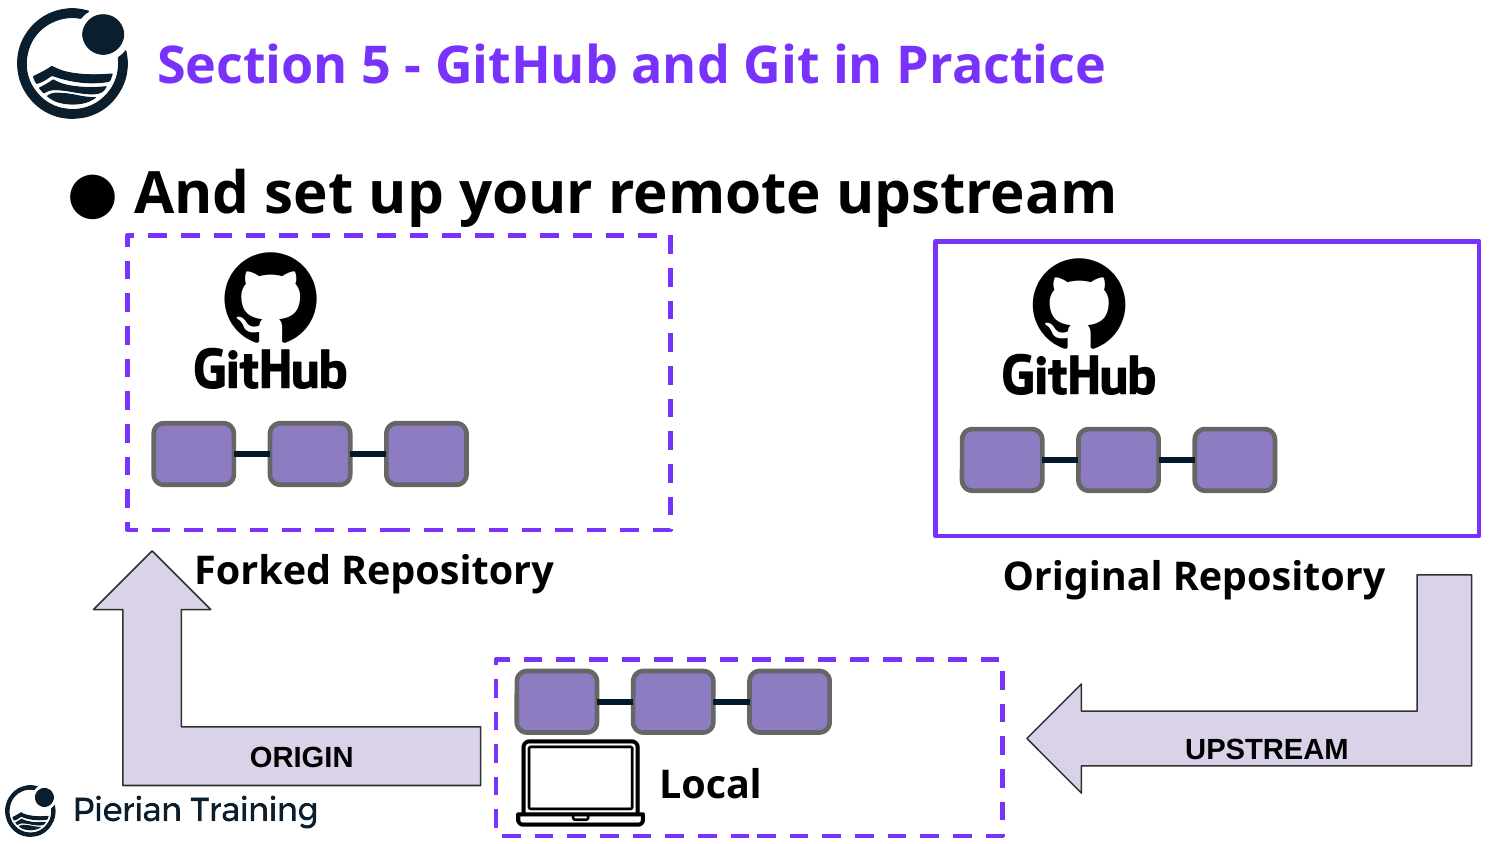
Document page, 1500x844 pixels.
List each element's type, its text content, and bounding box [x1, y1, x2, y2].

text_box [962, 429, 1043, 491]
text_box Local [649, 743, 795, 822]
text_box [386, 423, 467, 485]
text_box Forked Repository [179, 530, 619, 608]
picture [954, 256, 1204, 397]
text_box Section 5 - GitHub and Git in Practice [142, 16, 1432, 110]
text_box Original Repository [987, 536, 1428, 614]
text_box [1078, 429, 1159, 491]
text_box [127, 235, 671, 531]
text_box And set up your remote upstream [44, 140, 1432, 241]
picture [145, 250, 395, 391]
text_box [1026, 574, 1472, 794]
text_box [153, 423, 234, 485]
picture [4, 785, 318, 837]
text_box ORIGIN [93, 550, 481, 786]
picture [16, 8, 128, 120]
text_box [1194, 429, 1275, 491]
picture [516, 718, 645, 844]
text_box [270, 423, 351, 485]
text_box [516, 670, 597, 718]
text_box UPSTREAM [1170, 715, 1383, 781]
text_box [749, 670, 830, 733]
text_box [496, 659, 1003, 837]
text_box [935, 241, 1480, 537]
text_box [633, 670, 714, 733]
